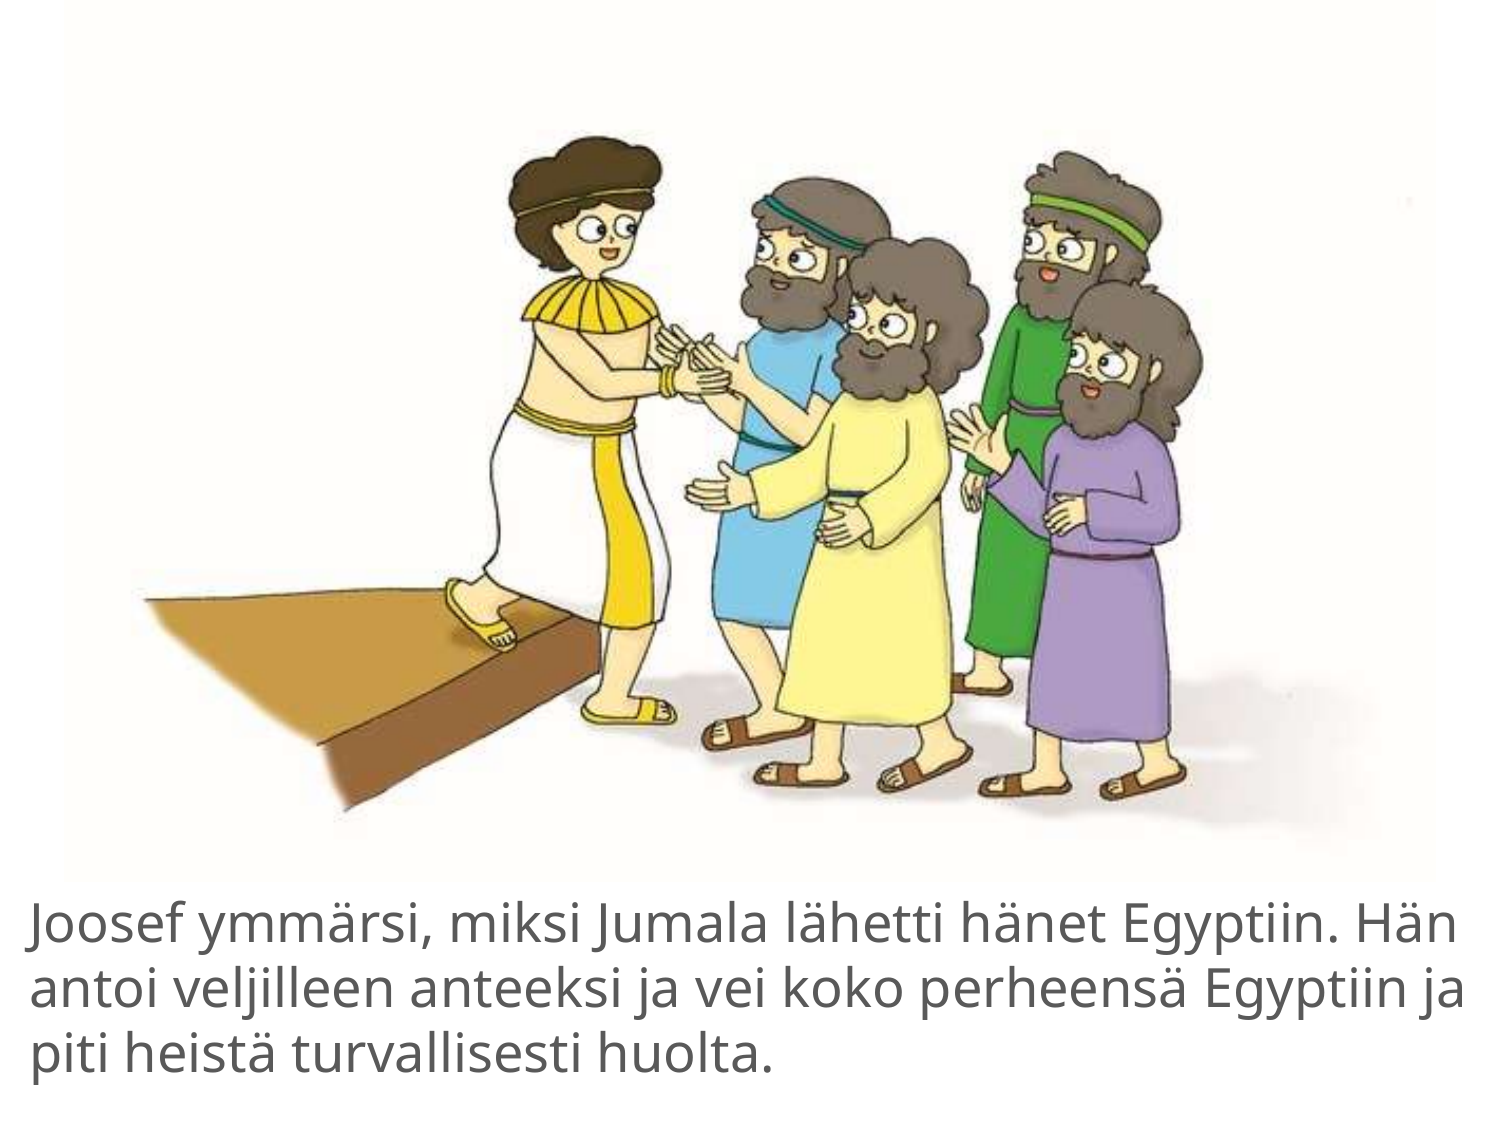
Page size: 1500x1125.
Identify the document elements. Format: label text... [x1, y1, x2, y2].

picture [64, 0, 1436, 882]
text_box Joosef ymmärsi, miksi Jumala lähetti hänet Egyptiin. Hän antoi veljilleen anteeksi ja vei koko perheensä Egyptiin ja piti heistä turvallisesti huolta. [14, 881, 1500, 1091]
